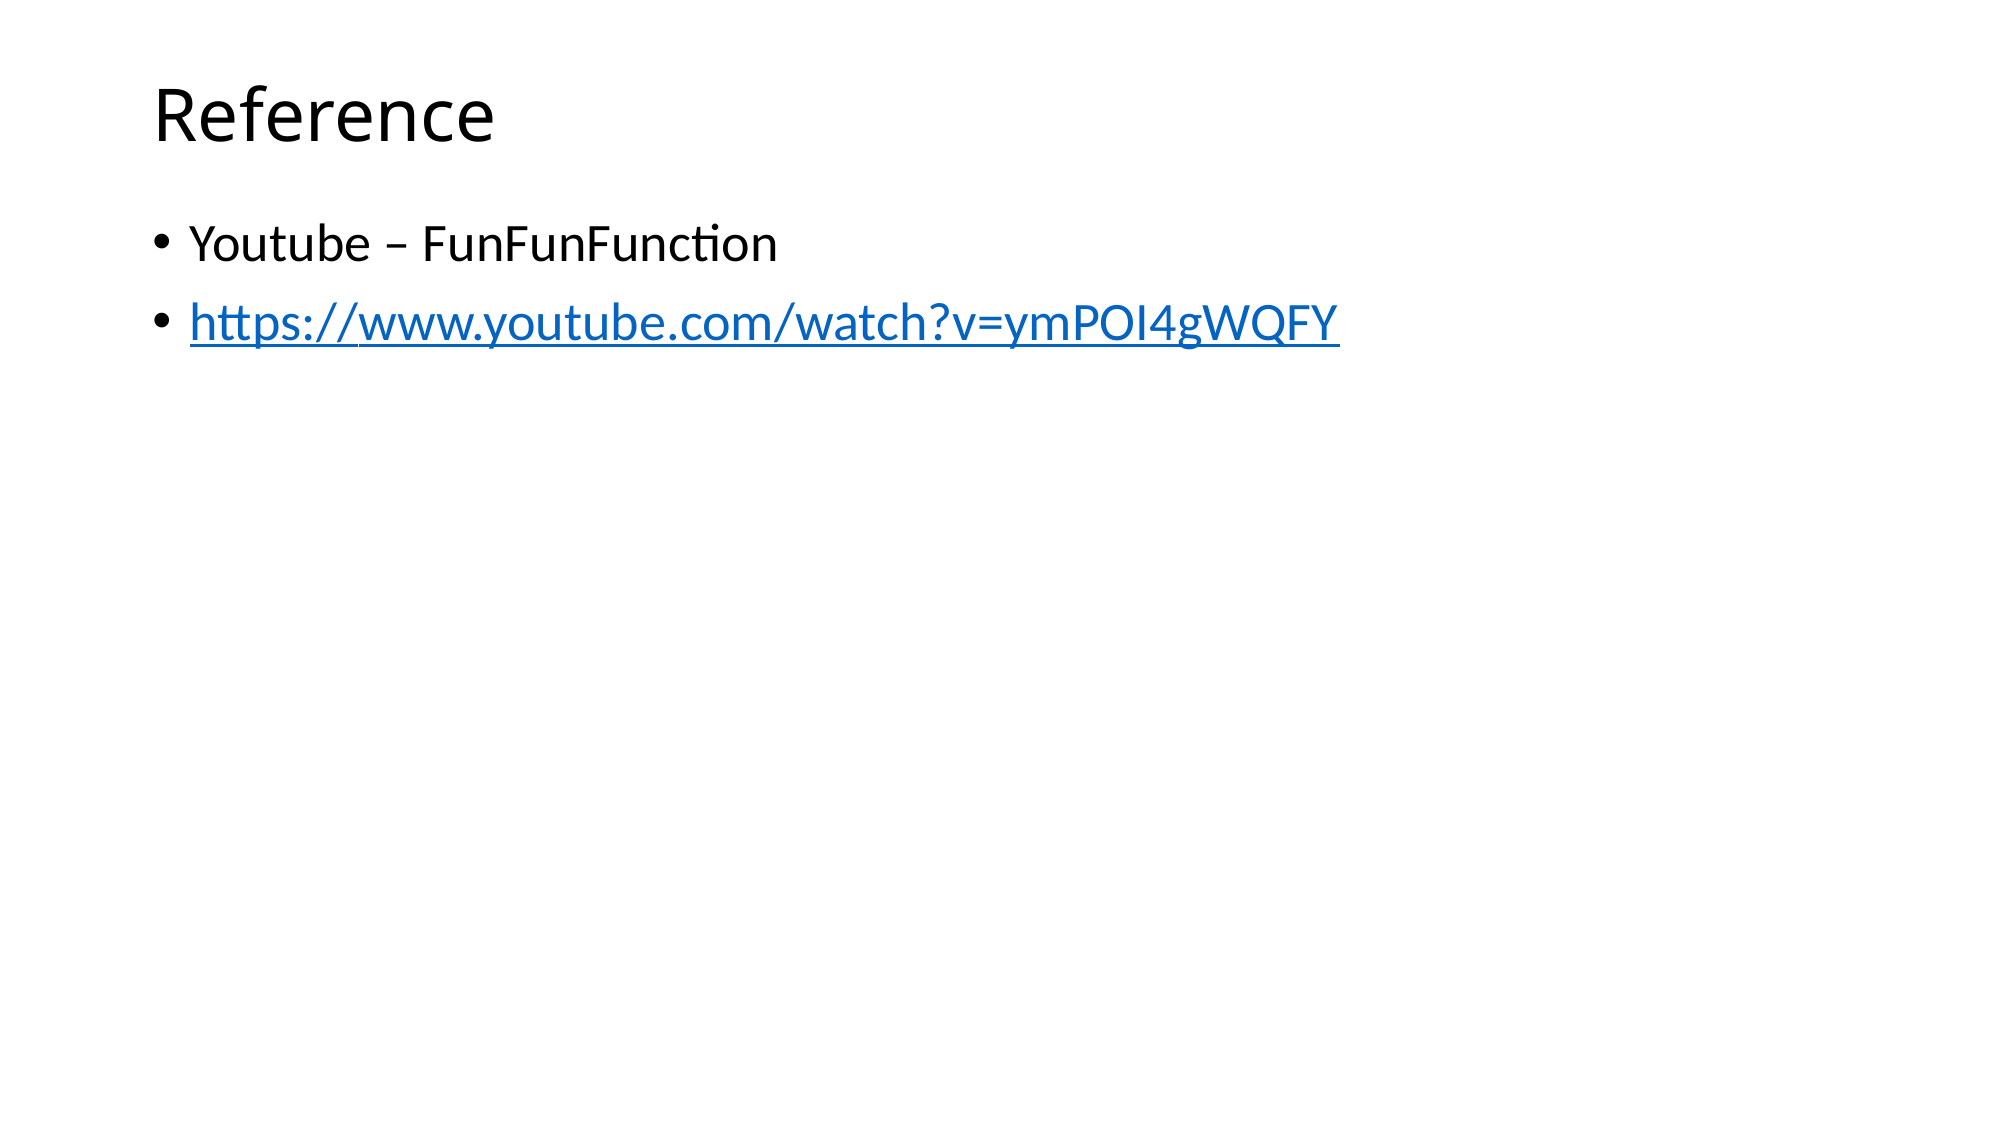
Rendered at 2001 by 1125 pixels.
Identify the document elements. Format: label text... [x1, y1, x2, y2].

list Youtube – FunFunFunction https://www.youtube.com/watch?v=ymPOI4gWQFY [137, 207, 1863, 1043]
title Reference [137, 59, 1863, 176]
